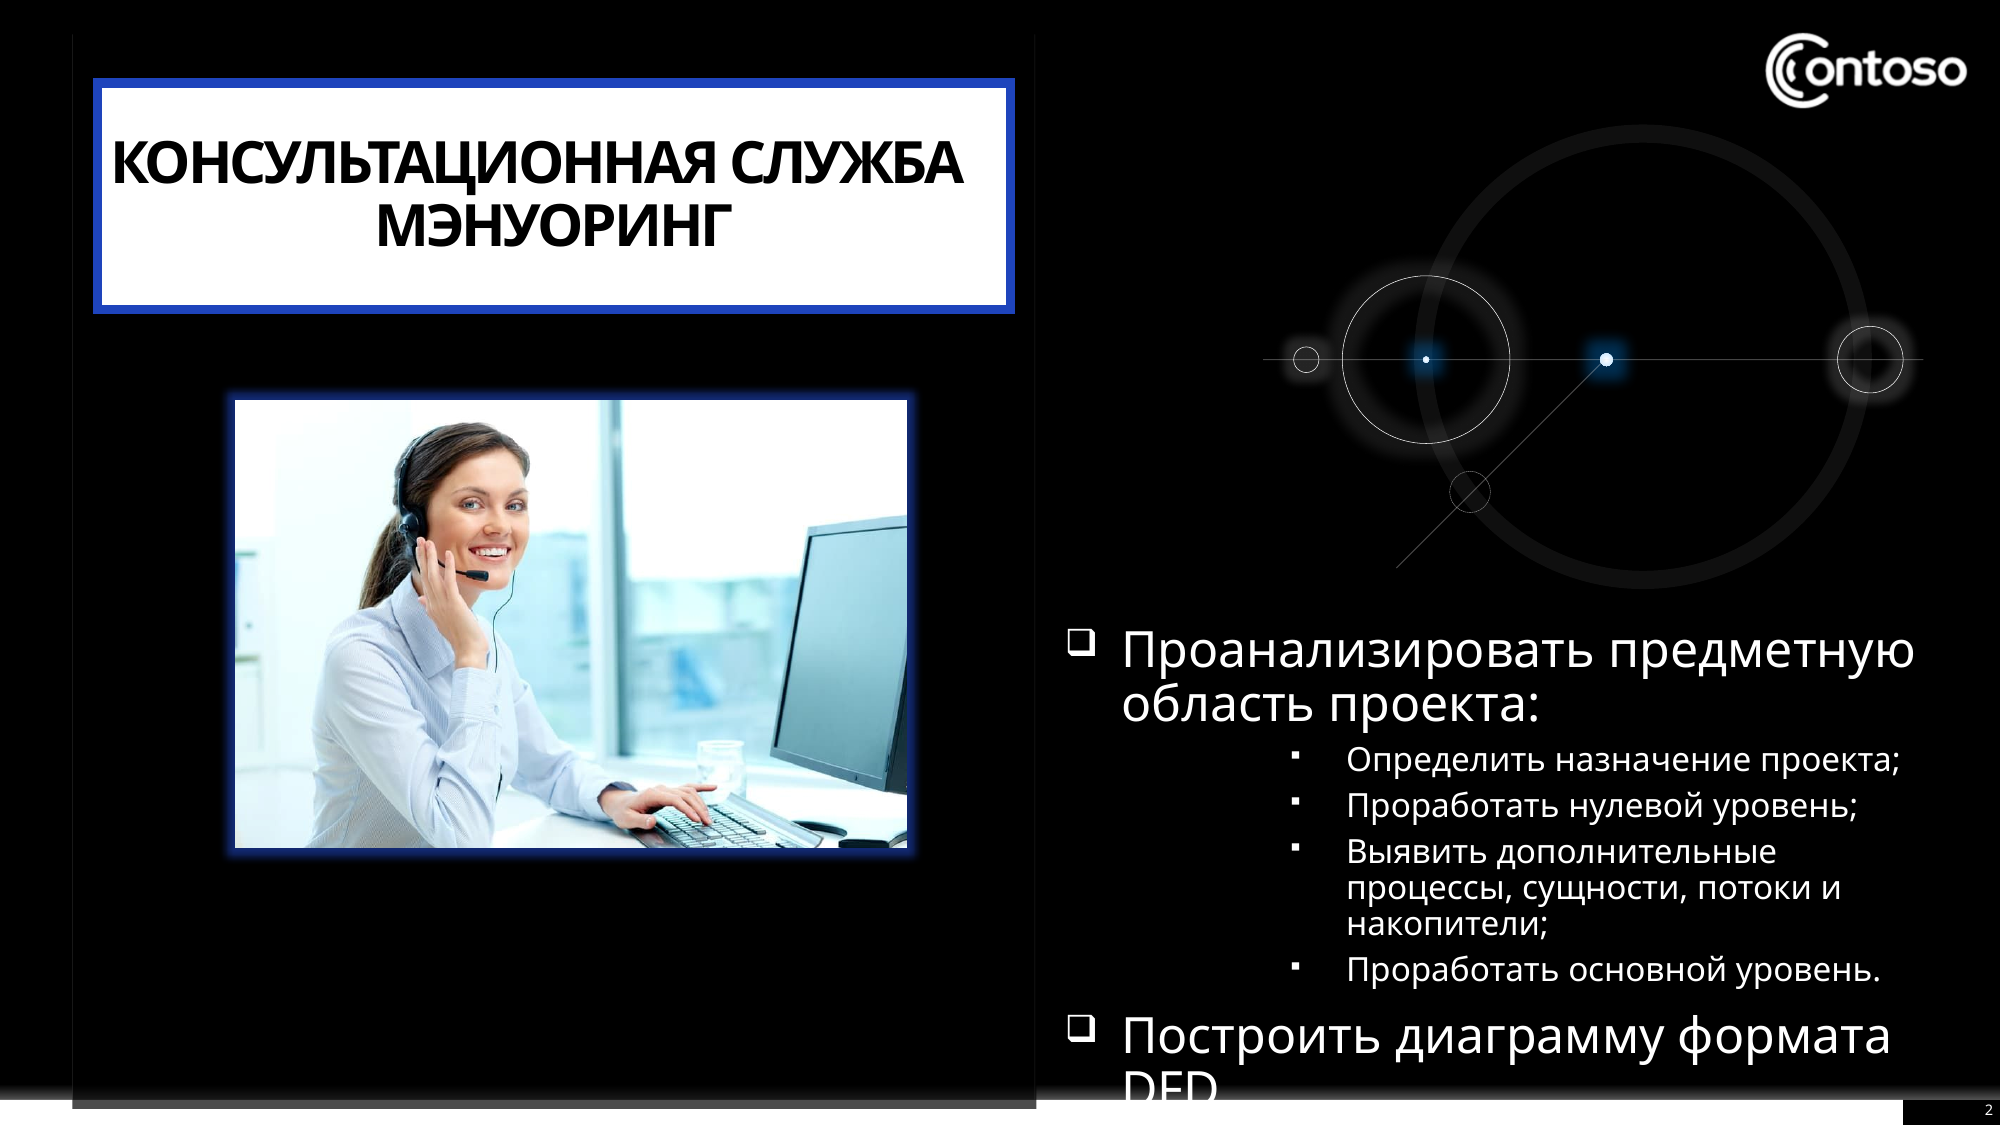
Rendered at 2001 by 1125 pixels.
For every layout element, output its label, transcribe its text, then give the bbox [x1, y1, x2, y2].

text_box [1263, 133, 1924, 580]
subtitle Проанализировать предметную область проекта: Определить назначение проекта; Проработать нулевой уровень; Выявить дополнительные процессы, сущности, потоки и накопители; Проработать основной уровень. Построить диаграмму формата DFD. [1064, 624, 1944, 1052]
title Консультационная служба Мэнуоринг [97, 82, 1011, 311]
slide_number 2 [1903, 1096, 1994, 1123]
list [235, 400, 907, 848]
picture [1758, 26, 1974, 110]
